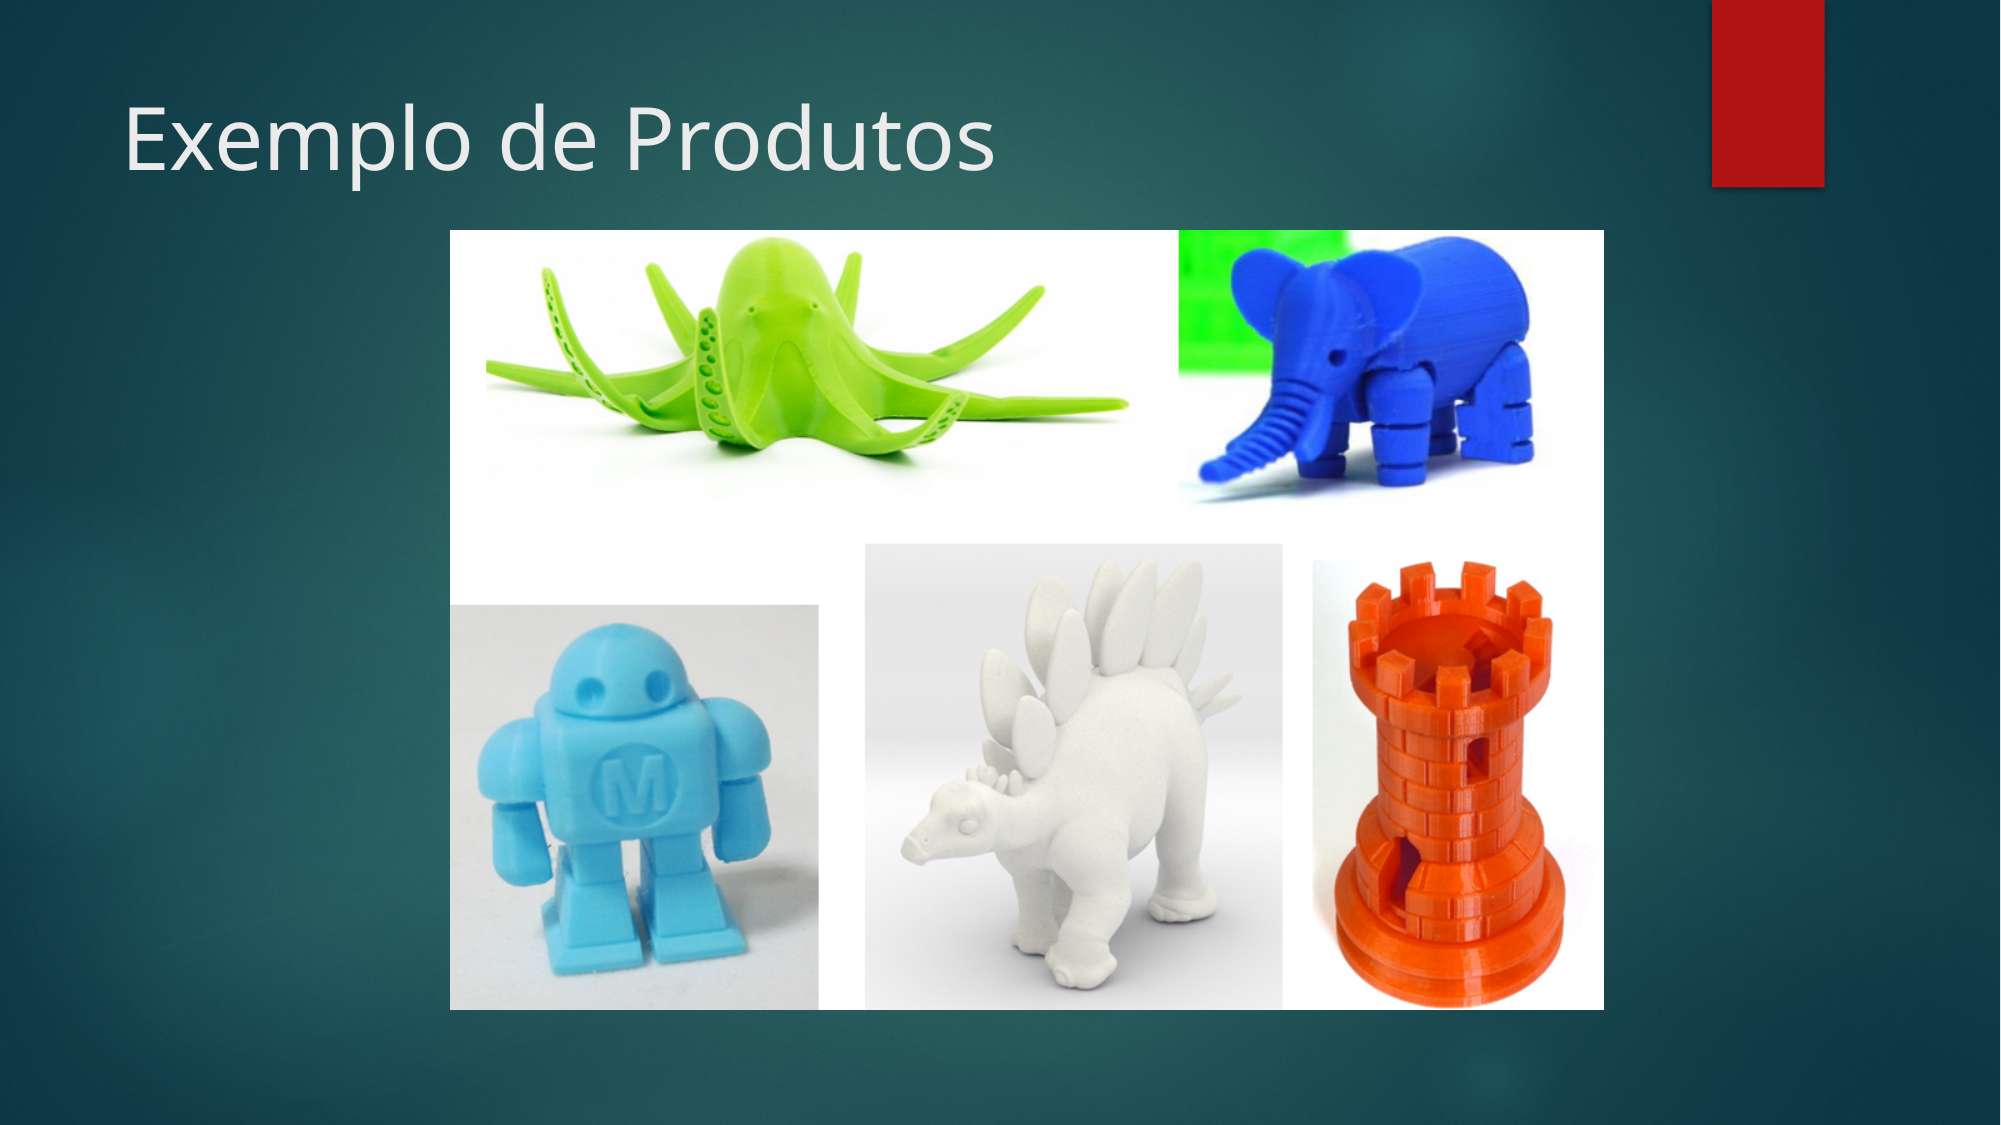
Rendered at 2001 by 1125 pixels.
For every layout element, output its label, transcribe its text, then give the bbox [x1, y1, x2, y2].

picture [0, 0, 2001, 1125]
title Exemplo de Produtos [106, 75, 1649, 305]
